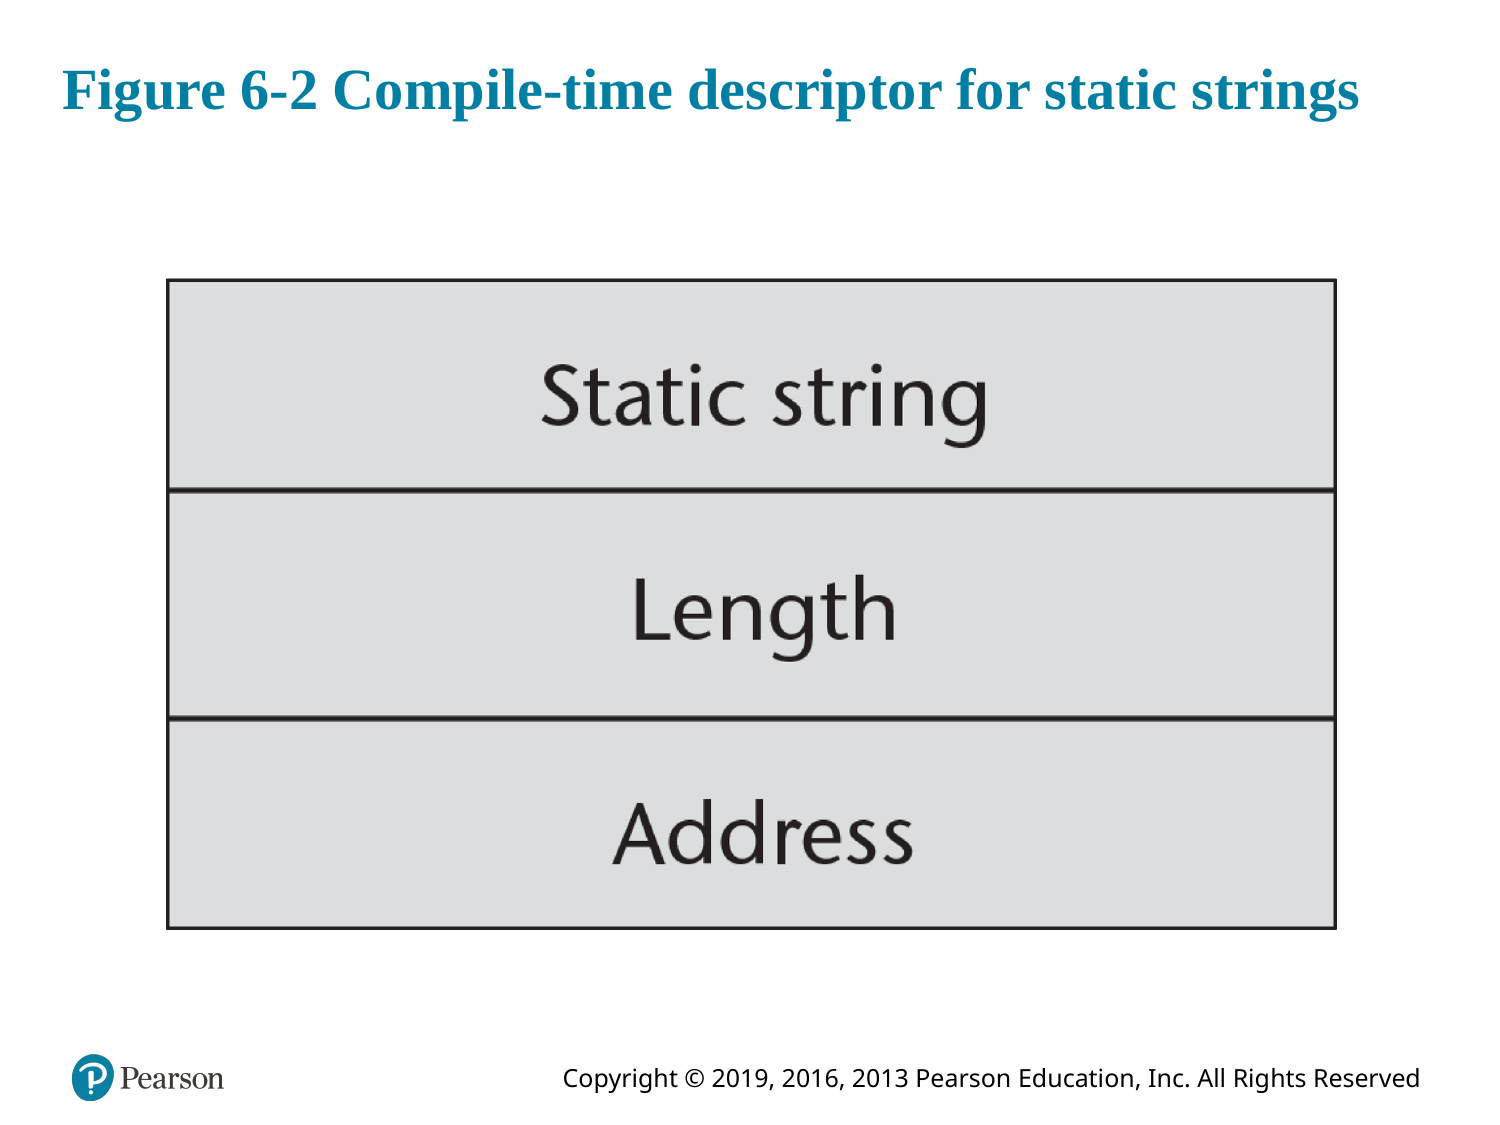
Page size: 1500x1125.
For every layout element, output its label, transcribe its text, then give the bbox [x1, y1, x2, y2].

picture [163, 277, 1339, 932]
picture [98, 1054, 224, 1101]
title Figure 6-2 Compile-time descriptor for static strings [47, 35, 1453, 132]
picture [72, 1054, 88, 1070]
picture [80, 1063, 106, 1088]
picture [72, 1087, 83, 1101]
